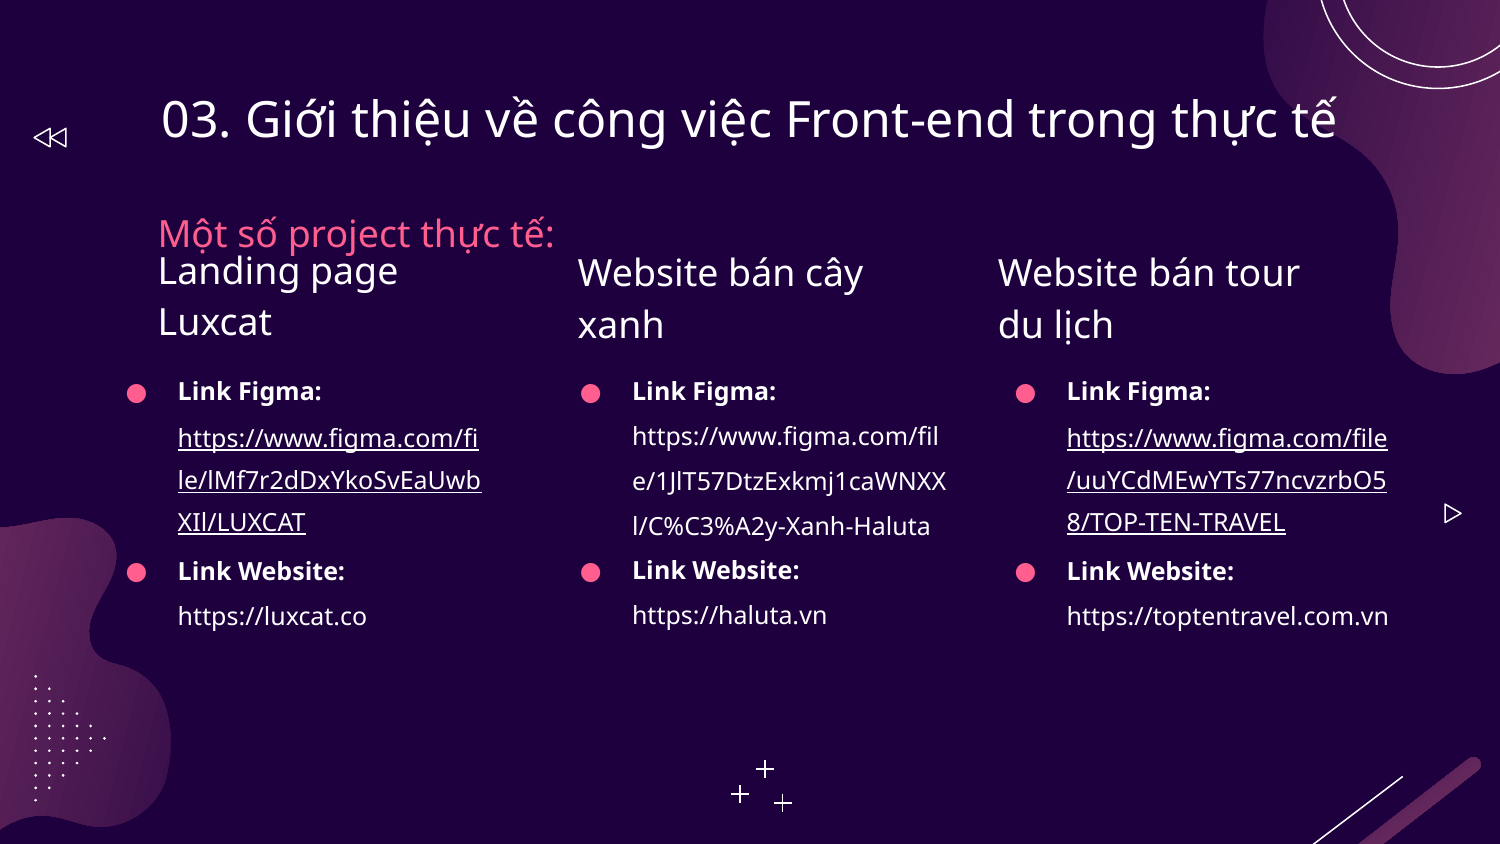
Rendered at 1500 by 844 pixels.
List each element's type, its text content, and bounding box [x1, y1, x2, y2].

subtitle Link Figma: https://www.figma.com/file/lMf7r2dDxYkoSvEaUwbXIl/LUXCAT Link Website: https://luxcat.co [102, 345, 497, 752]
subtitle Website bán cây xanh [562, 291, 938, 345]
subtitle Website bán tour du lịch [982, 291, 1358, 361]
subtitle Landing page Luxcat [142, 289, 517, 359]
title 03. Giới thiệu về công việc Front-end trong thực tế [118, 72, 1382, 167]
text_box Link Figma: https://www.figma.com/file/1JlT57DtzExkmj1caWNXXl/C%C3%A2y-Xanh-Haluta Link Website: https://haluta.vn [557, 345, 963, 752]
text_box Một số project thực tế: [142, 202, 721, 270]
text_box Link Figma: https://www.figma.com/file/uuYCdMEwYTs77ncvzrbO58/TOP-TEN-TRAVEL Link Website: https://toptentravel.com.vn [991, 345, 1405, 752]
